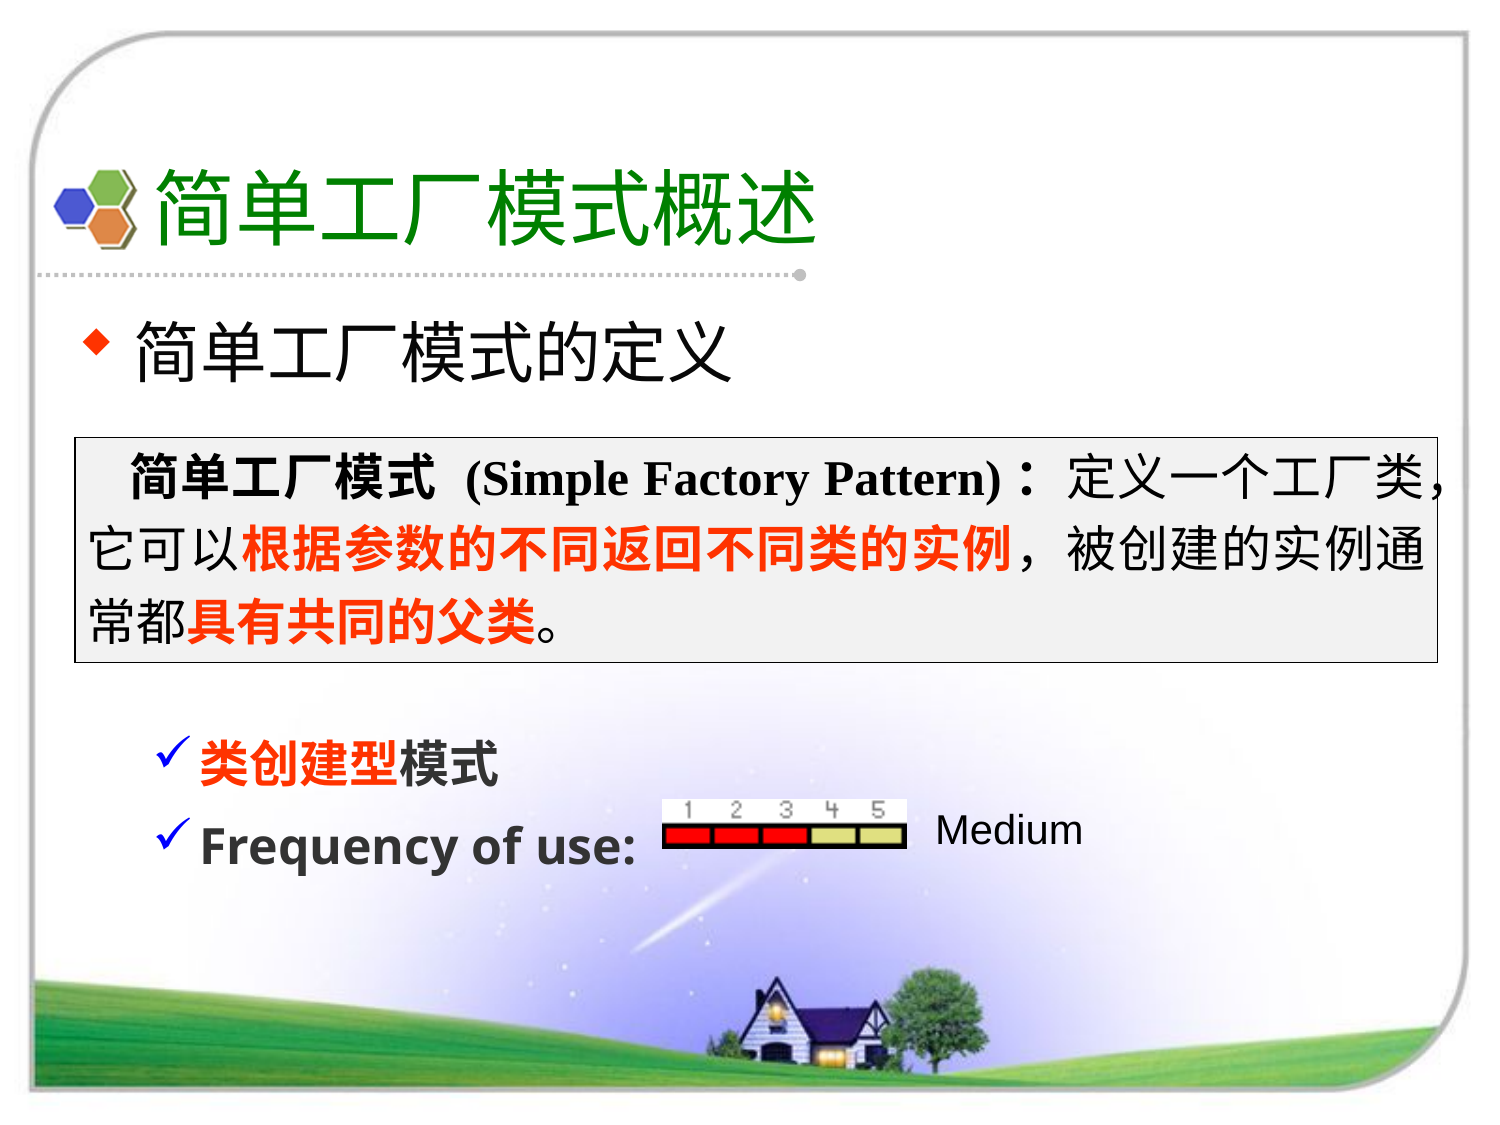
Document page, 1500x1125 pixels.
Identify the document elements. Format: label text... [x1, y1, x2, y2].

picture [0, 75, 1500, 1125]
title 简单工厂模式概述 [137, 149, 1175, 263]
list 简单工厂模式的定义 类创建型模式 Frequency of use: [62, 287, 1413, 963]
table_header 简单工厂模式 (Simple Factory Pattern)：定义一个工厂类，它可以根据参数的不同返回不同类的实例，被创建的实例通常都具有共同的父类。 [76, 438, 1437, 662]
text_box [0, 0, 1500, 75]
text_box Medium [920, 795, 1099, 861]
